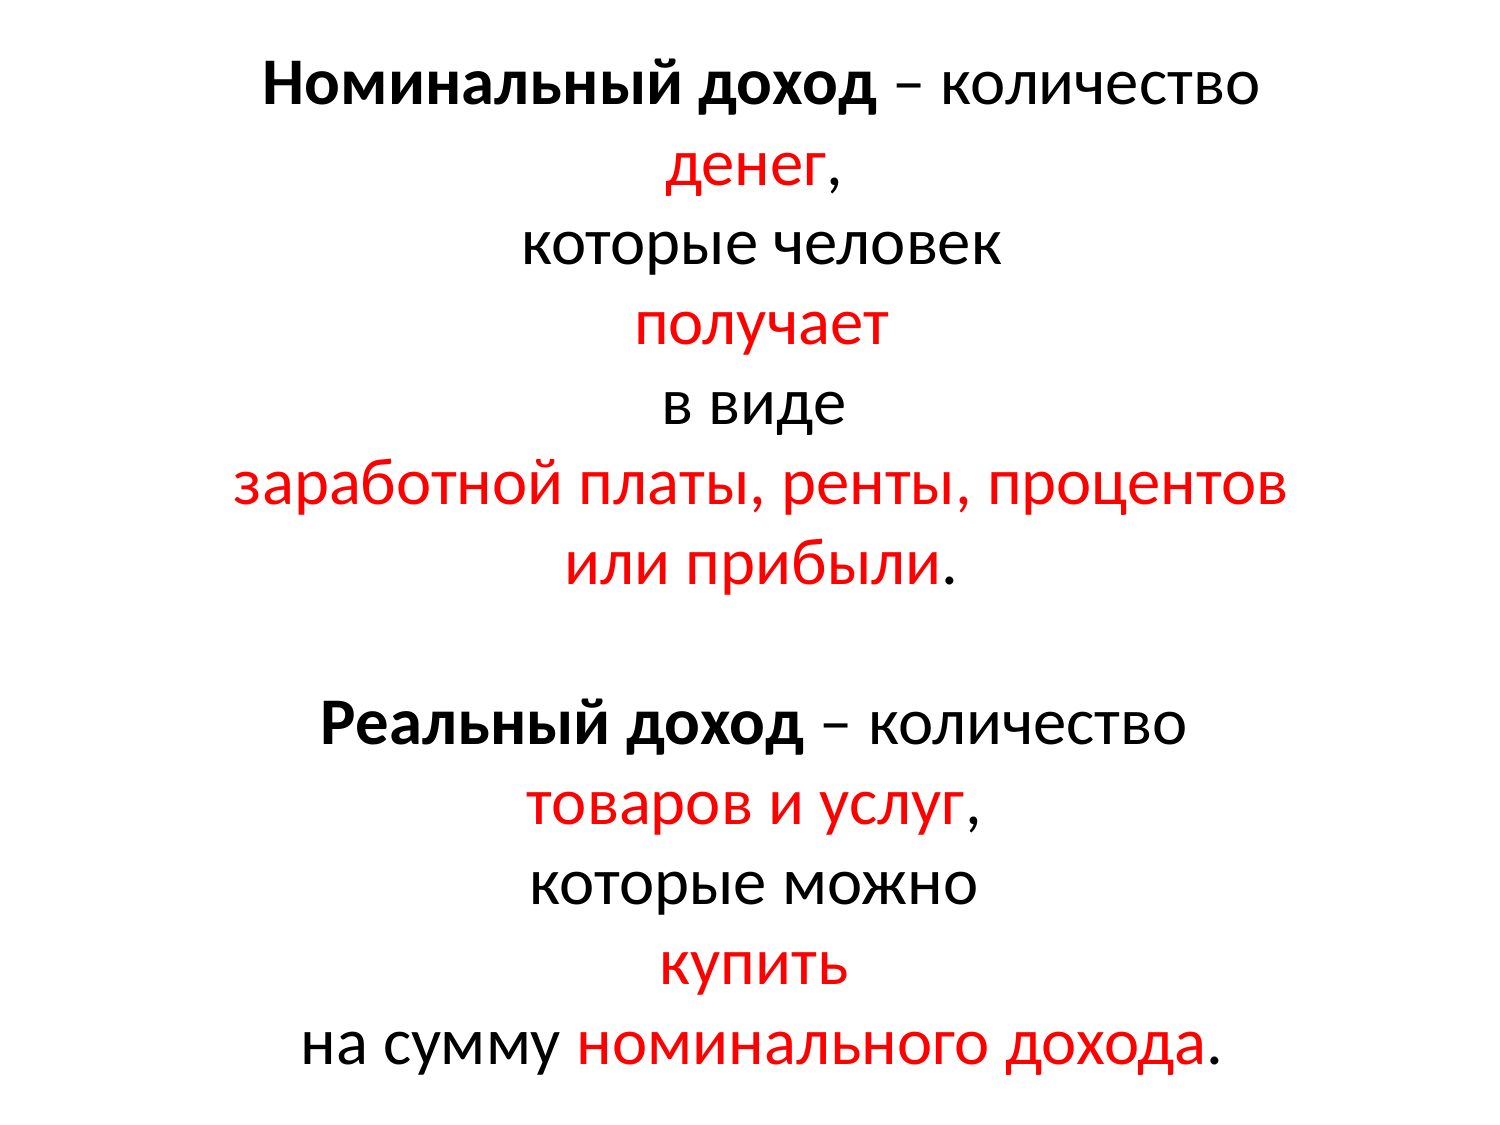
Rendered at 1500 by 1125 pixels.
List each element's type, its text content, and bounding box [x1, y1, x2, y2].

text_box Номинальный доход – количество денег, которые человек получает в виде заработной платы, ренты, процентов или прибыли. Реальный доход – количество товаров и услуг, которые можно купить на сумму номинального дохода. [159, 30, 1365, 1086]
